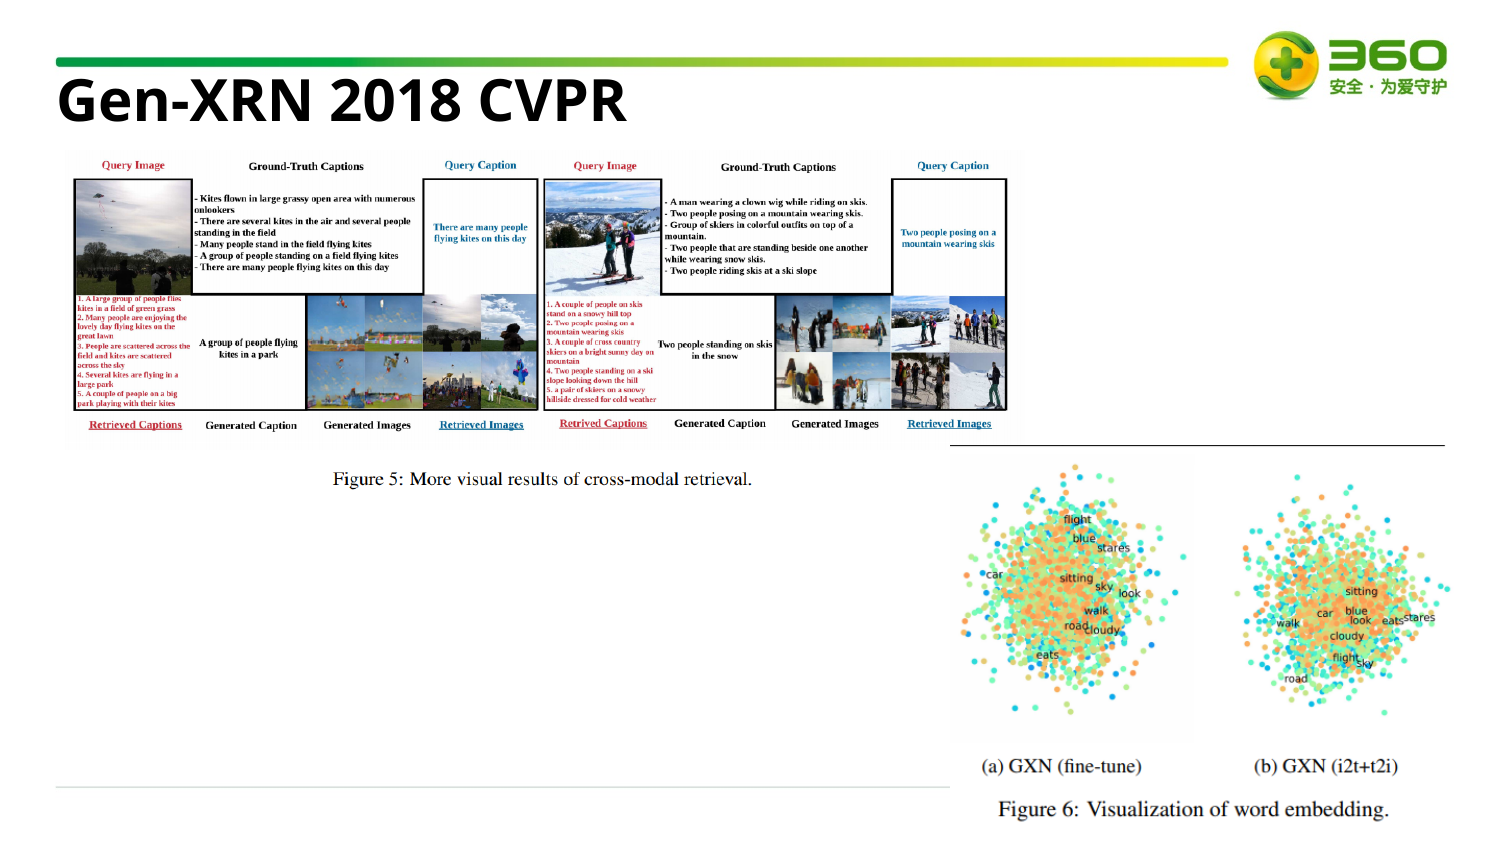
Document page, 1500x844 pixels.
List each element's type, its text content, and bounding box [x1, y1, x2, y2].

picture [0, 0, 1500, 844]
text_box Gen-XRN 2018 CVPR [41, 55, 805, 141]
